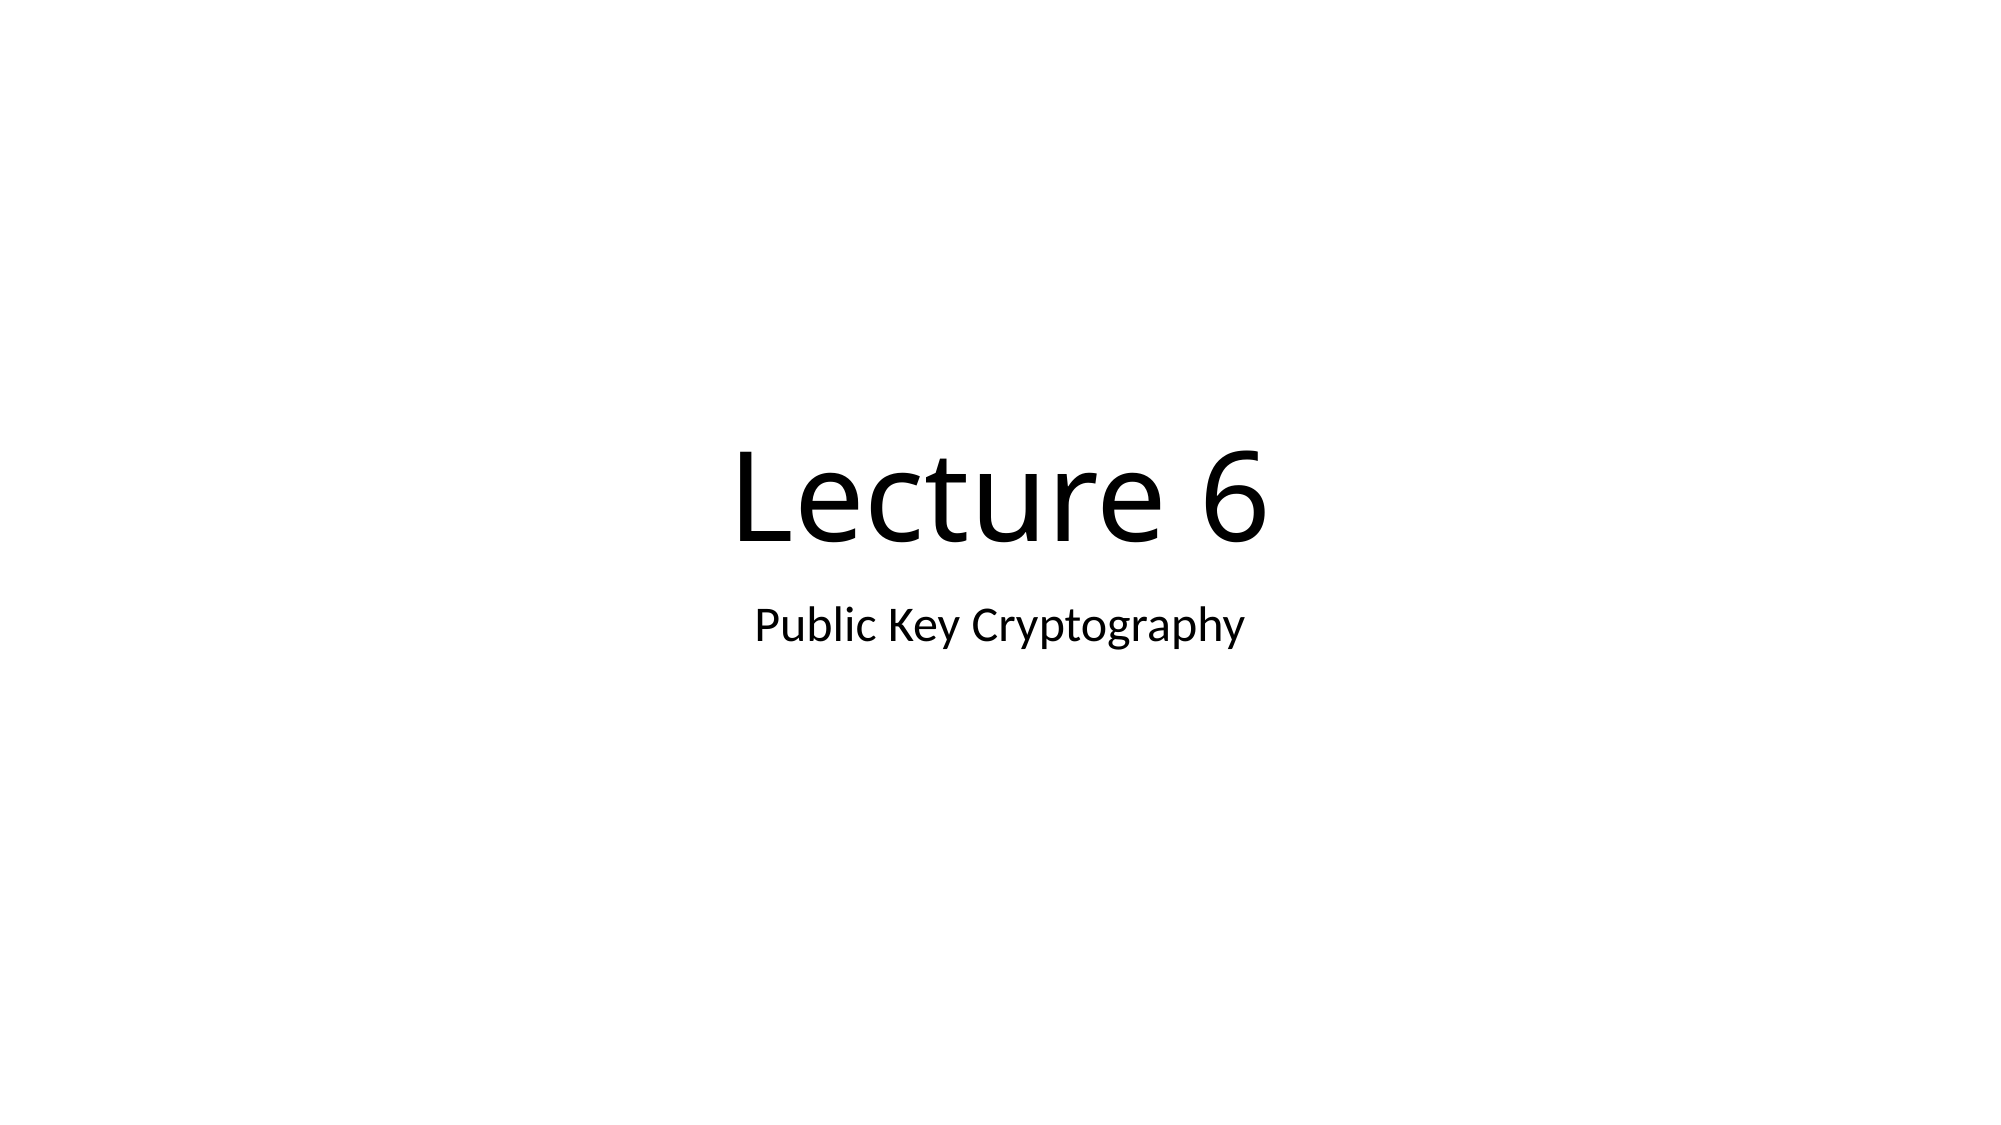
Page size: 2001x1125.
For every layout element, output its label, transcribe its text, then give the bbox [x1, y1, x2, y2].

subtitle Public Key Cryptography [249, 590, 1750, 863]
title Lecture 6 [249, 184, 1750, 576]
